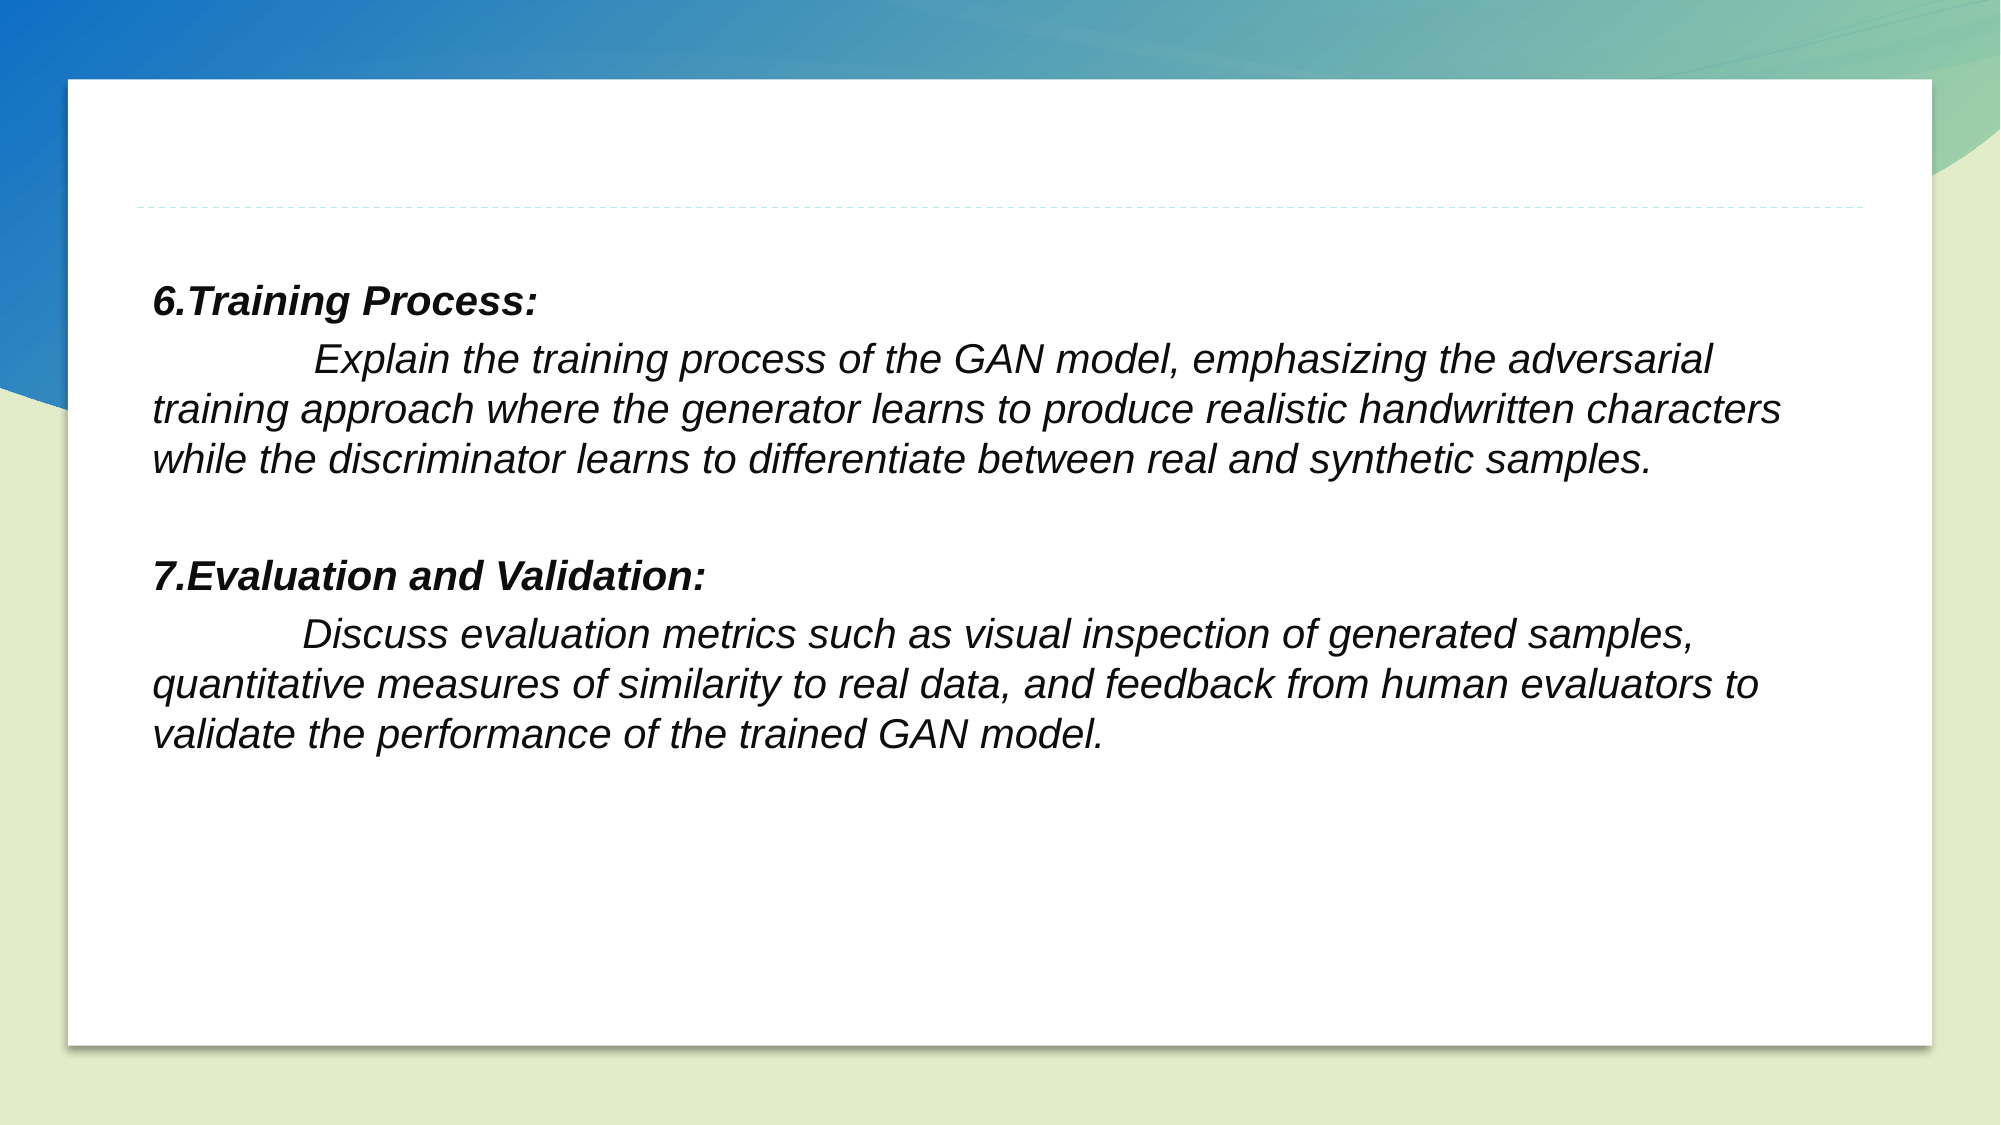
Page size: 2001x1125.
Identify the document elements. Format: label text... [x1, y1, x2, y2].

list 6.Training Process: Explain the training process of the GAN model, emphasizing the adversarial training approach where the generator learns to produce realistic handwritten characters while the discriminator learns to differentiate between real and synthetic samples. 7.Evaluation and Validation: Discuss evaluation metrics such as visual inspection of generated samples, quantitative measures of similarity to real data, and feedback from human evaluators to validate the performance of the trained GAN model. [137, 207, 1864, 1014]
